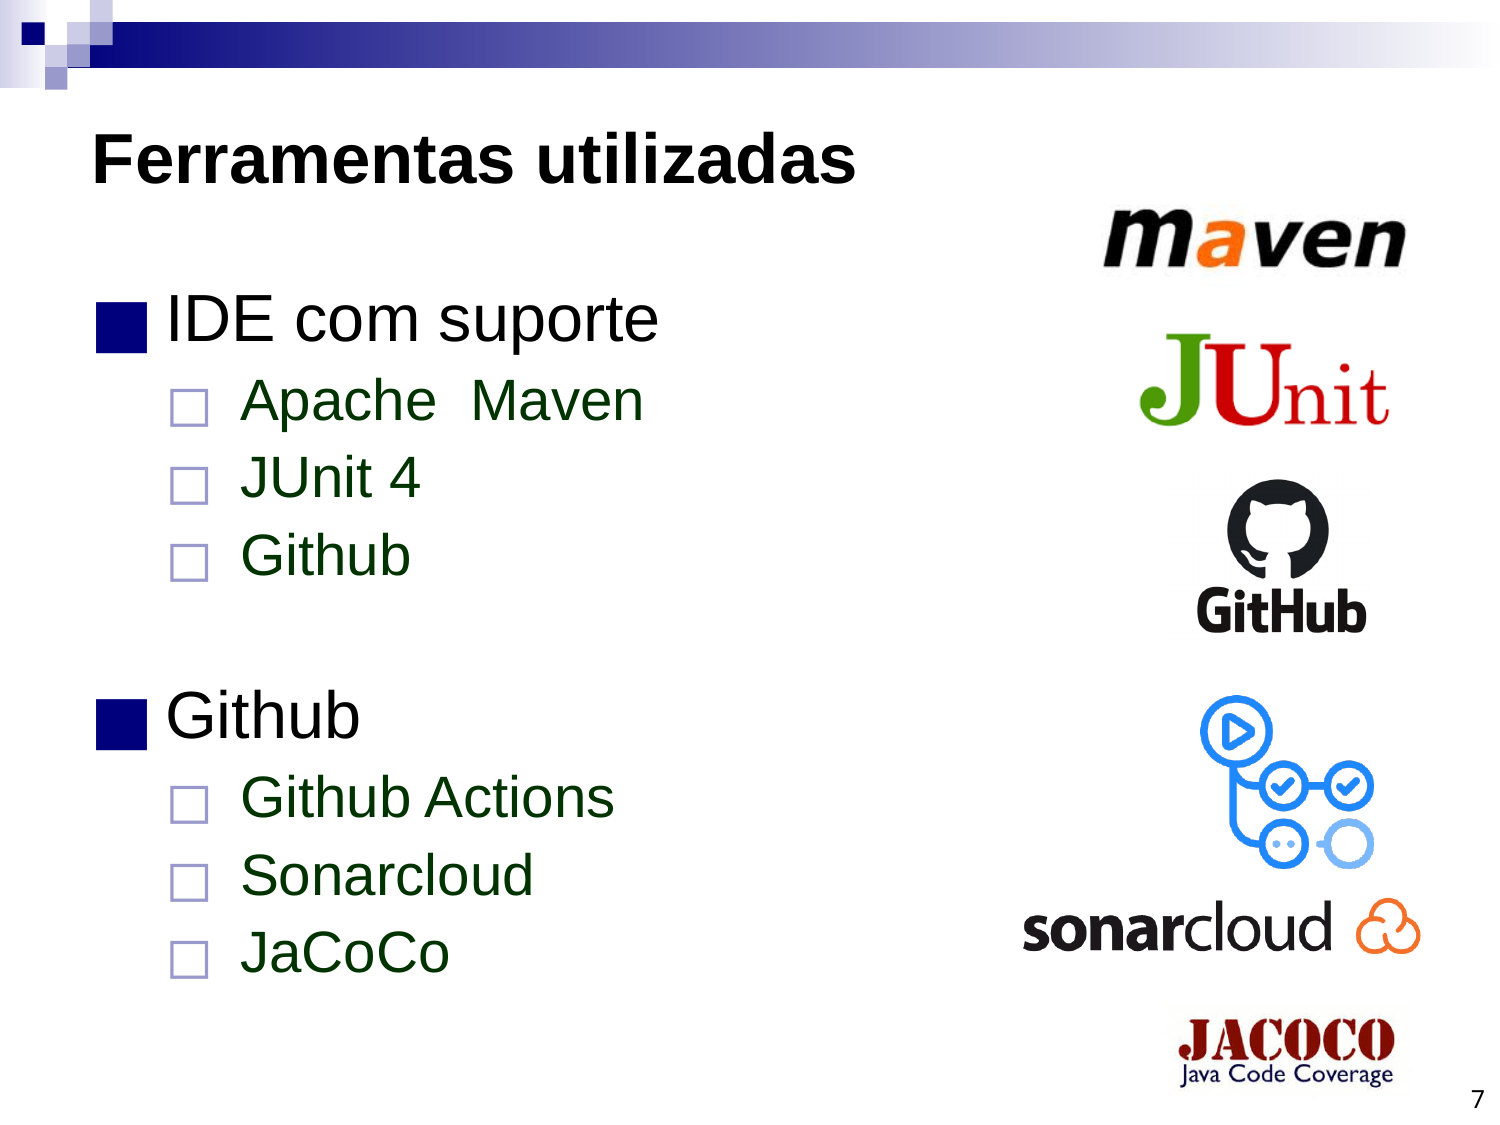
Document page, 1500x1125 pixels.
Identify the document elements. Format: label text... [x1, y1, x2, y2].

picture [1134, 328, 1394, 452]
picture [1162, 1001, 1413, 1099]
picture [1091, 184, 1414, 292]
title Ferramentas utilizadas [76, 42, 1500, 268]
picture [1165, 461, 1374, 646]
slide_number 7 [1116, 1050, 1500, 1125]
list IDE com suporte Apache Maven JUnit 4 Github Github Github Actions Sonarcloud JaCoCo [75, 267, 1455, 1125]
picture [1200, 695, 1374, 870]
picture [1000, 884, 1426, 960]
